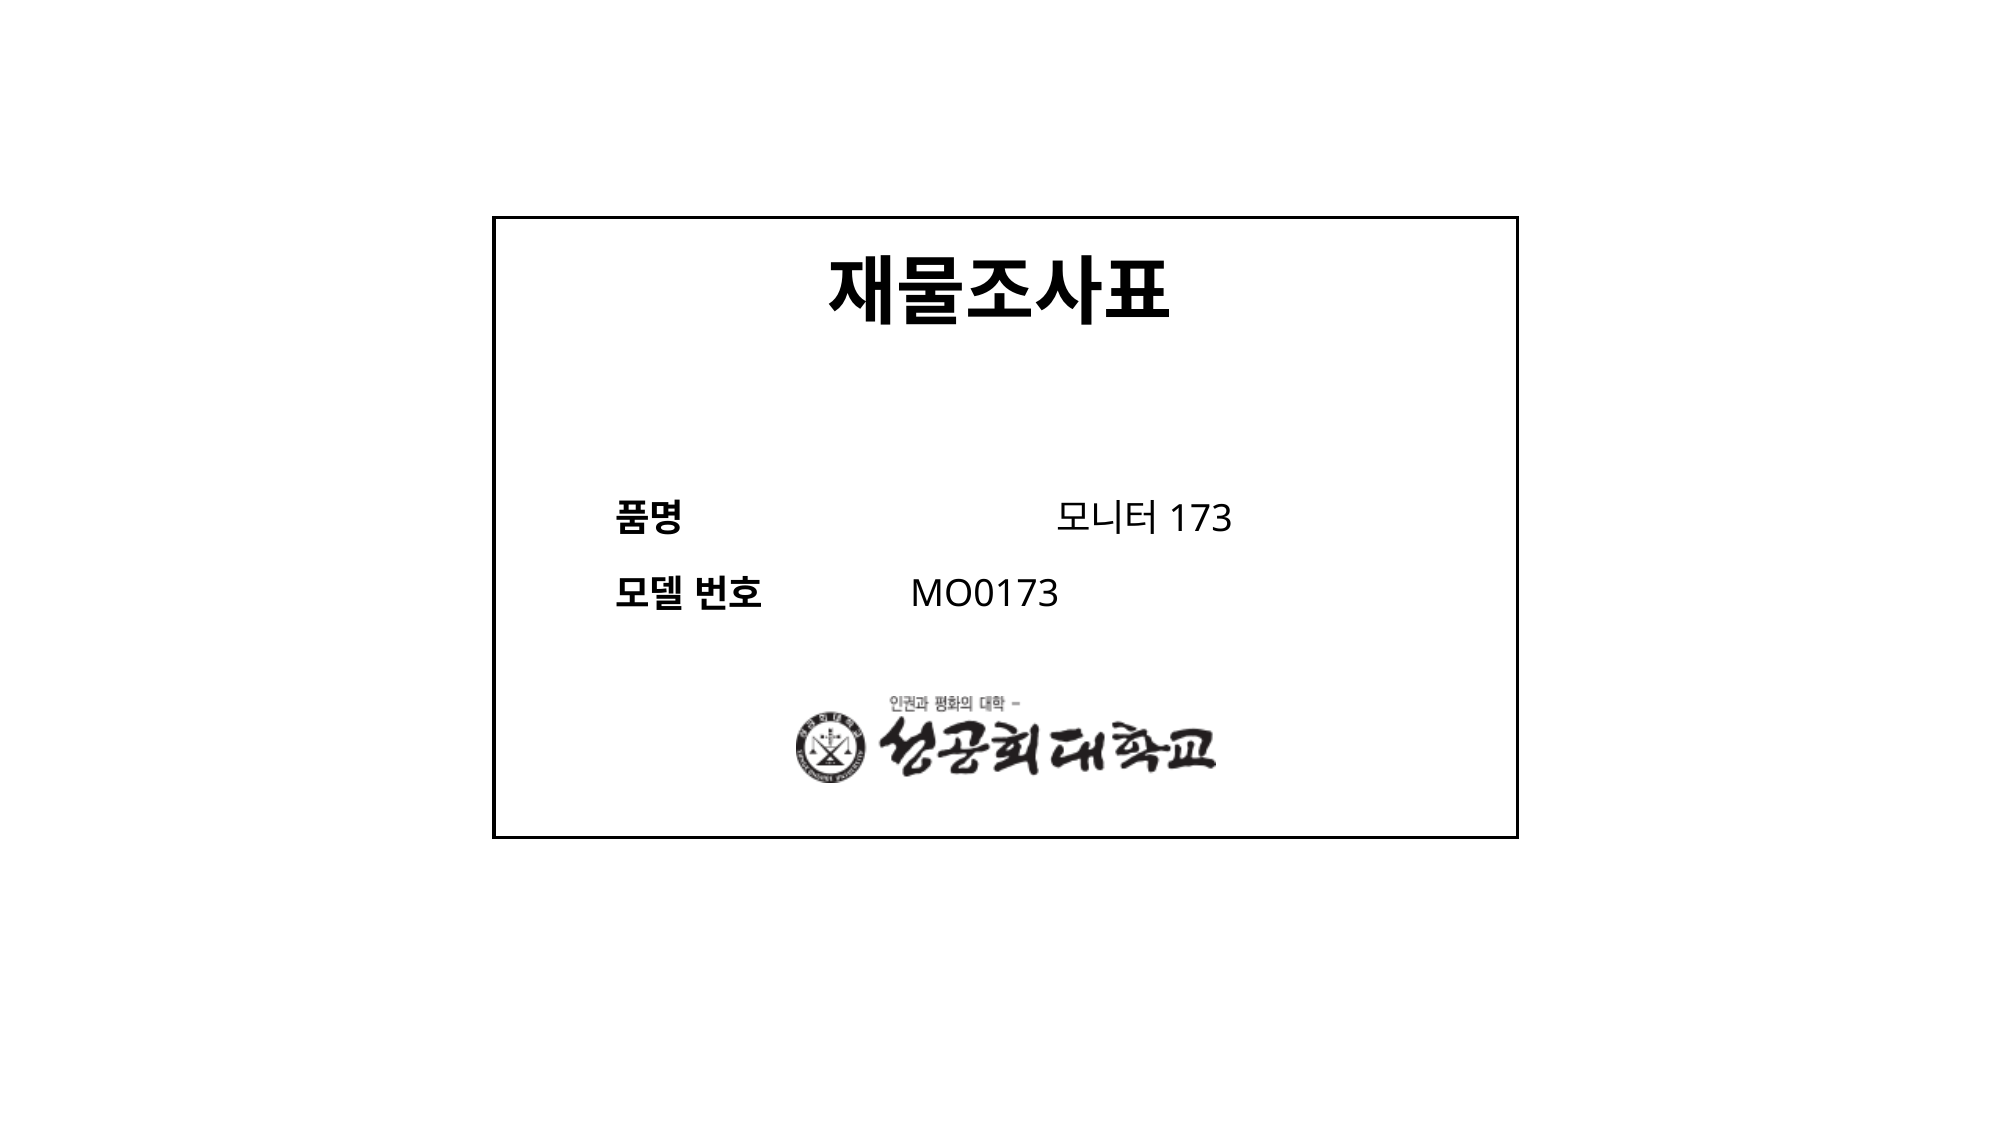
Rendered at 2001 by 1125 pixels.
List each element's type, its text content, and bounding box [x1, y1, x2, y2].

text_box 품명 [600, 486, 820, 547]
text_box 모델 번호 [600, 562, 820, 623]
text_box 모니터173 [1041, 486, 1249, 547]
text_box [492, 216, 1519, 839]
picture [796, 696, 1216, 784]
text_box 재물조사표 [812, 235, 1188, 341]
text_box MO0173 [895, 561, 1394, 622]
